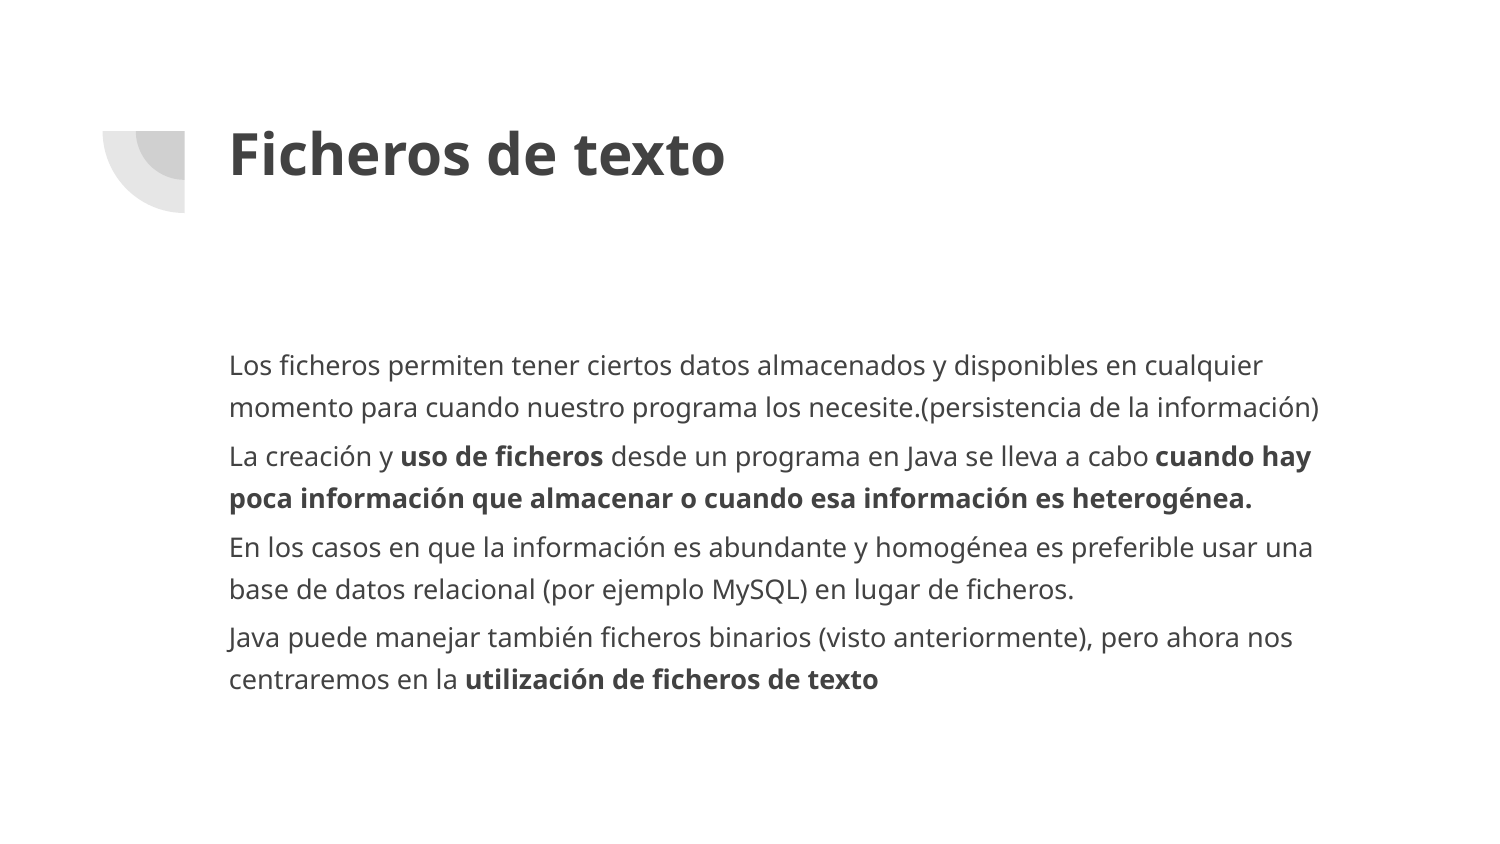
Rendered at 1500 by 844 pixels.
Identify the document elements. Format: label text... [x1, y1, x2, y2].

list Los ficheros permiten tener ciertos datos almacenados y disponibles en cualquier momento para cuando nuestro programa los necesite.(persistencia de la información) La creación y uso de ficheros desde un programa en Java se lleva a cabo cuando hay poca información que almacenar o cuando esa información es heterogénea. En los casos en que la información es abundante y homogénea es preferible usar una base de datos relacional (por ejemplo MySQL) en lugar de ficheros. Java puede manejar también ficheros binarios (visto anteriormente), pero ahora nos centraremos en la utilización de ficheros de texto [213, 326, 1368, 744]
title Ficheros de texto [213, 98, 1368, 263]
